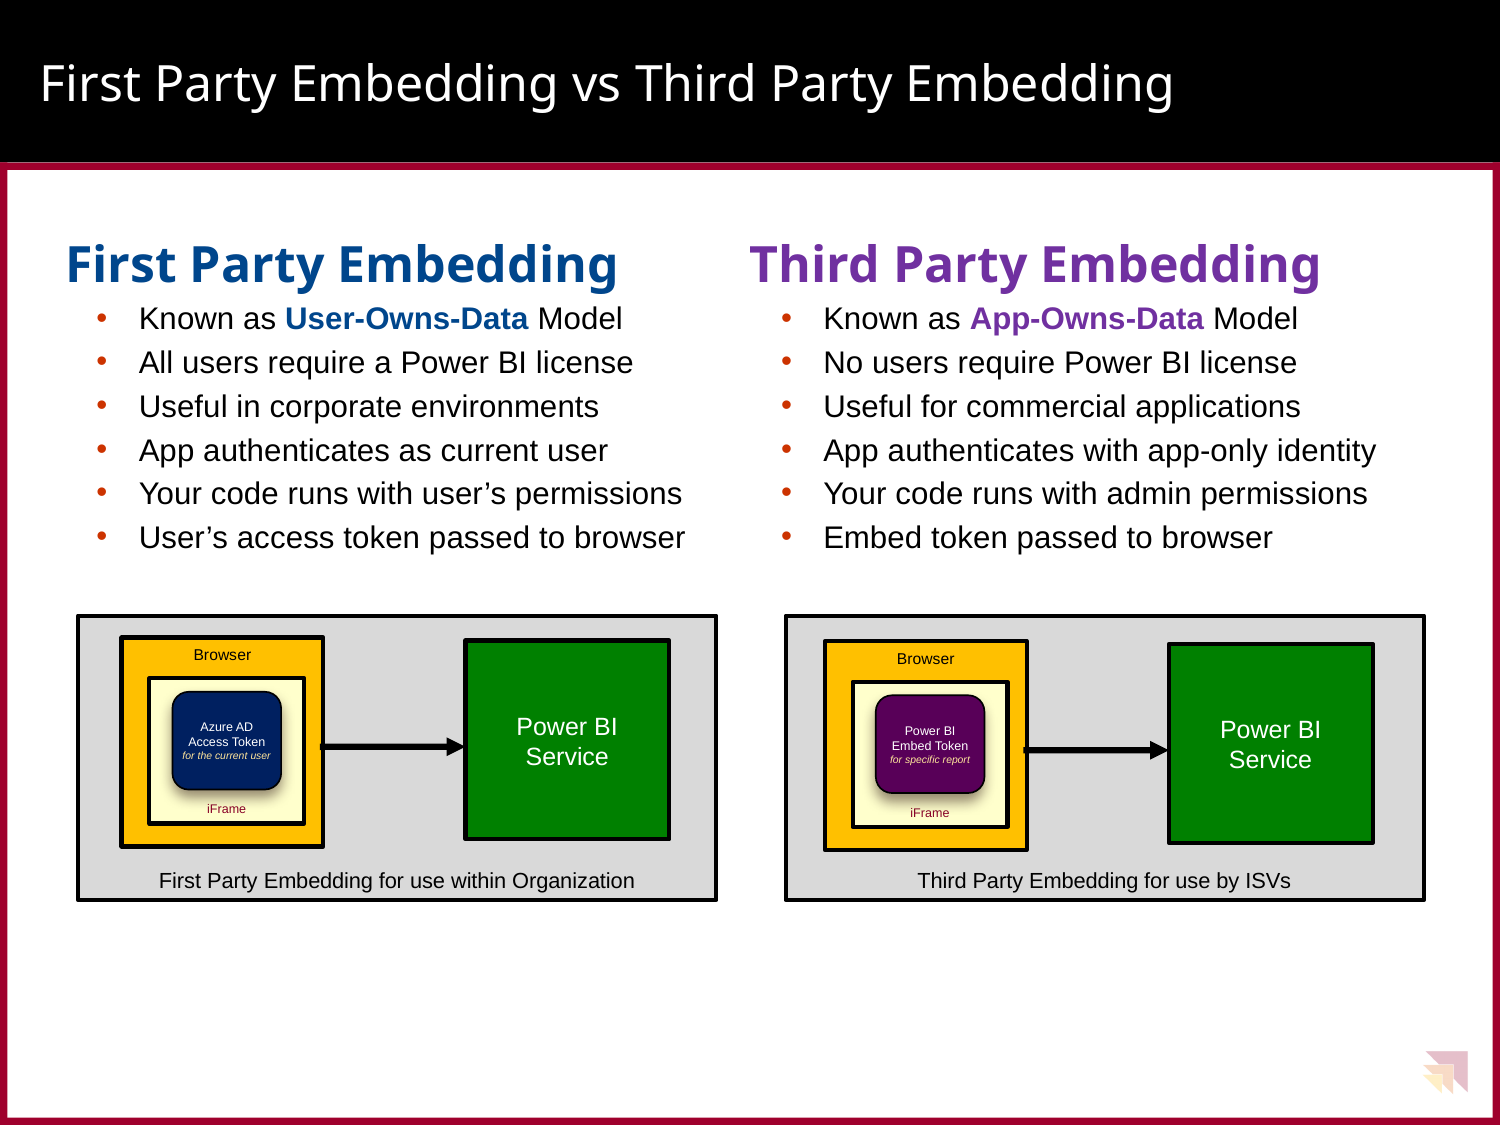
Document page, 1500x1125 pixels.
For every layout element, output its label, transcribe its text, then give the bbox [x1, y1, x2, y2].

title First Party Embedding vs Third Party Embedding [24, 12, 1438, 150]
list Third Party Embedding Known as App-Owns-Data Model No users require Power BI license Useful for commercial applications App authenticates with app-only identity Your code runs with admin permissions Embed token passed to browser [734, 224, 1476, 574]
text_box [785, 615, 1425, 901]
list First Party Embedding Known as User-Owns-Data Model All users require a Power BI license Useful in corporate environments App authenticates as current user Your code runs with user’s permissions User’s access token passed to browser [50, 224, 714, 574]
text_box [77, 615, 717, 901]
